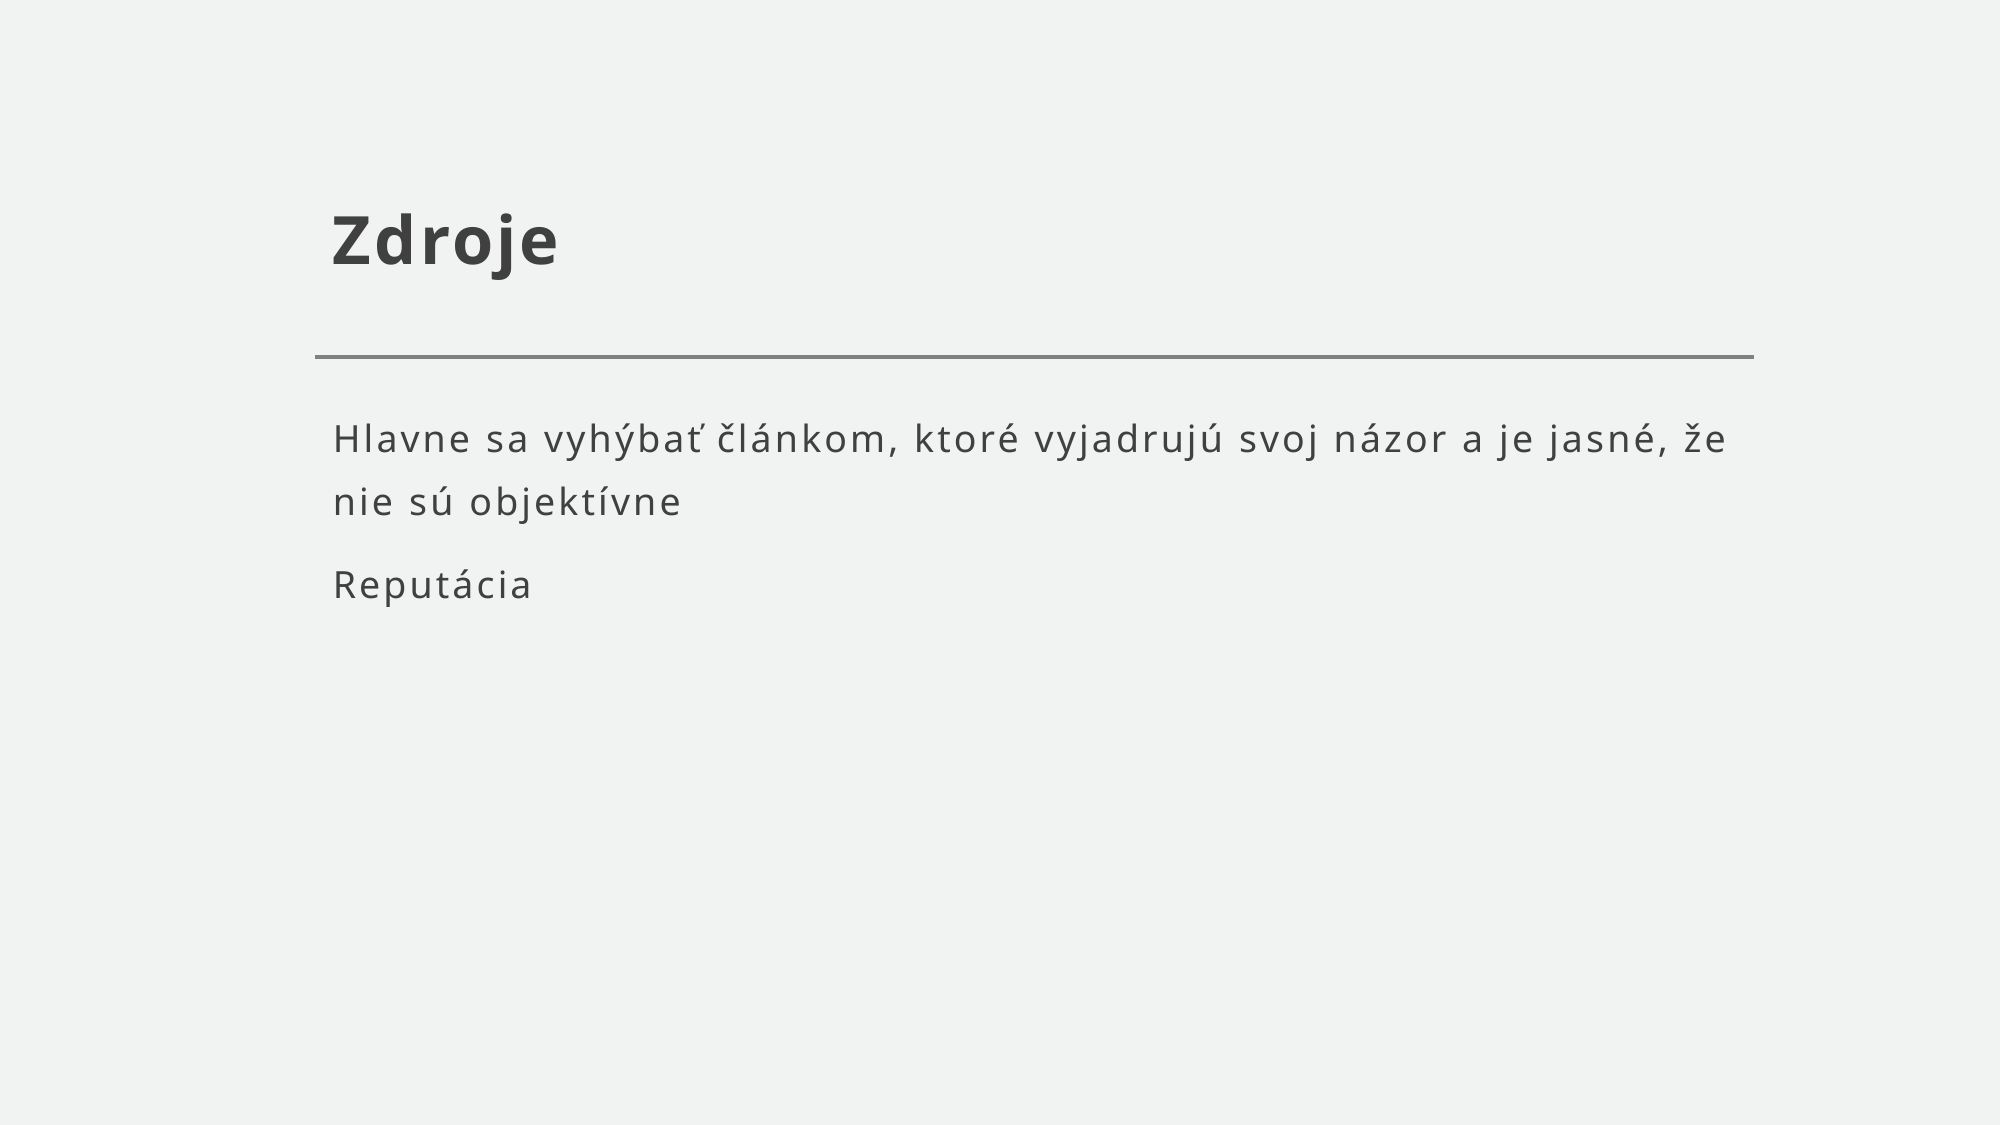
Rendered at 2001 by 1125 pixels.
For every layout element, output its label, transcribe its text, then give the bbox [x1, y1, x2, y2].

title Zdroje [315, 72, 1754, 294]
list Hlavne sa vyhýbať článkom, ktoré vyjadrujú svoj názor a je jasné, že nie sú objektívne Reputácia [315, 379, 1754, 979]
